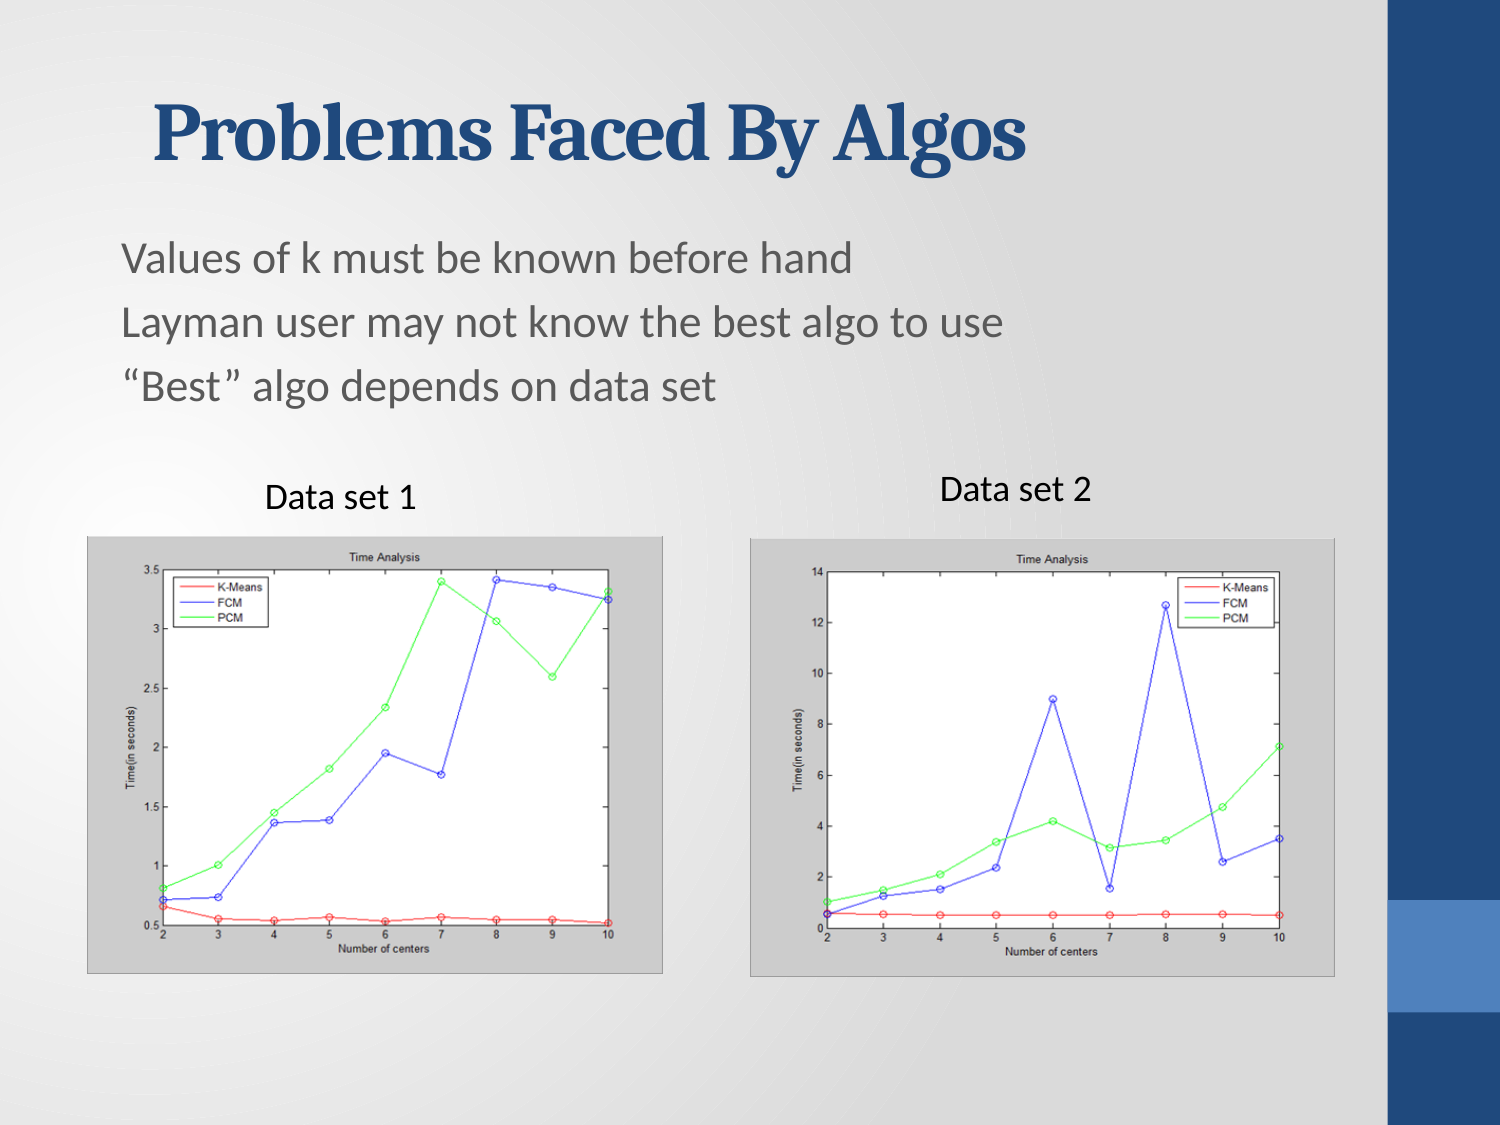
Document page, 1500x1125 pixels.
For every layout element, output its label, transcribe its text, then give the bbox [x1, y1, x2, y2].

picture [86, 536, 664, 975]
text_box Data set 2 [924, 456, 1125, 517]
picture [749, 538, 1336, 977]
title Problems Faced By Algos [137, 62, 1325, 193]
text_box Data set 1 [249, 464, 450, 525]
list Values of k must be known before hand Layman user may not know the best algo to use “Best” algo depends on data set [87, 220, 1313, 438]
